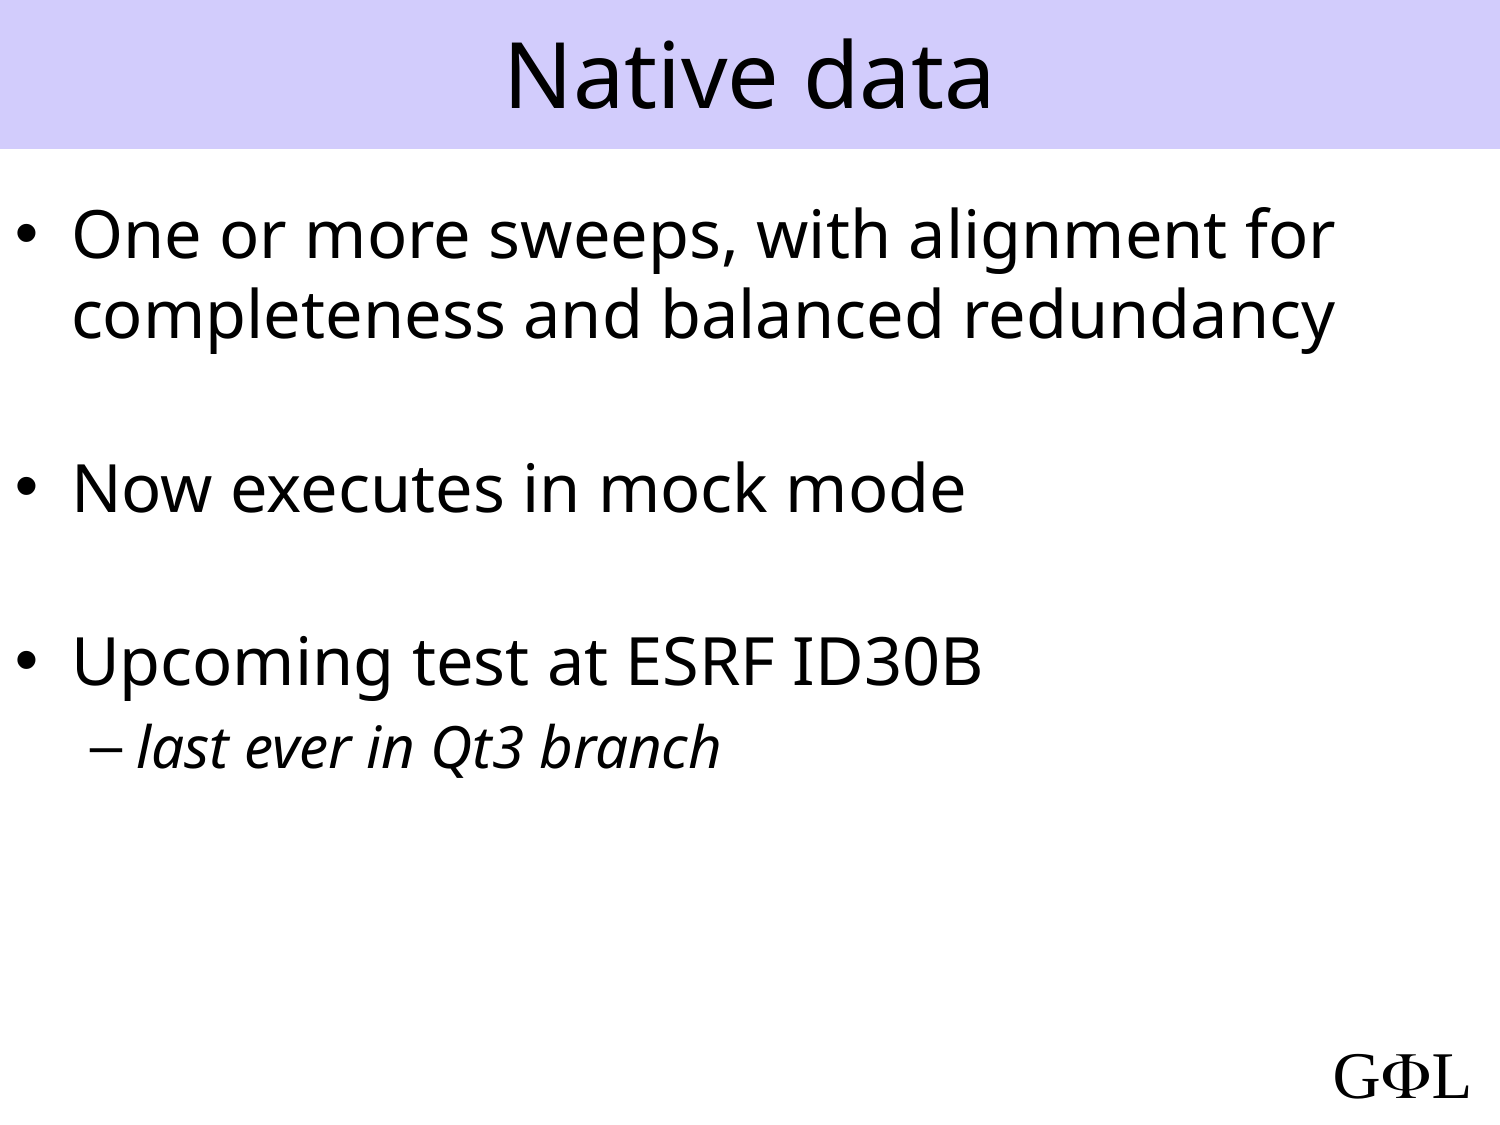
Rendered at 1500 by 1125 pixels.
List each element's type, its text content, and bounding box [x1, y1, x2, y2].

text_box One or more sweeps, with alignment for completeness and balanced redundancy Now executes in mock mode Upcoming test at ESRF ID30B last ever in Qt3 branch [0, 184, 1500, 1094]
text_box Native data [75, 0, 1425, 149]
